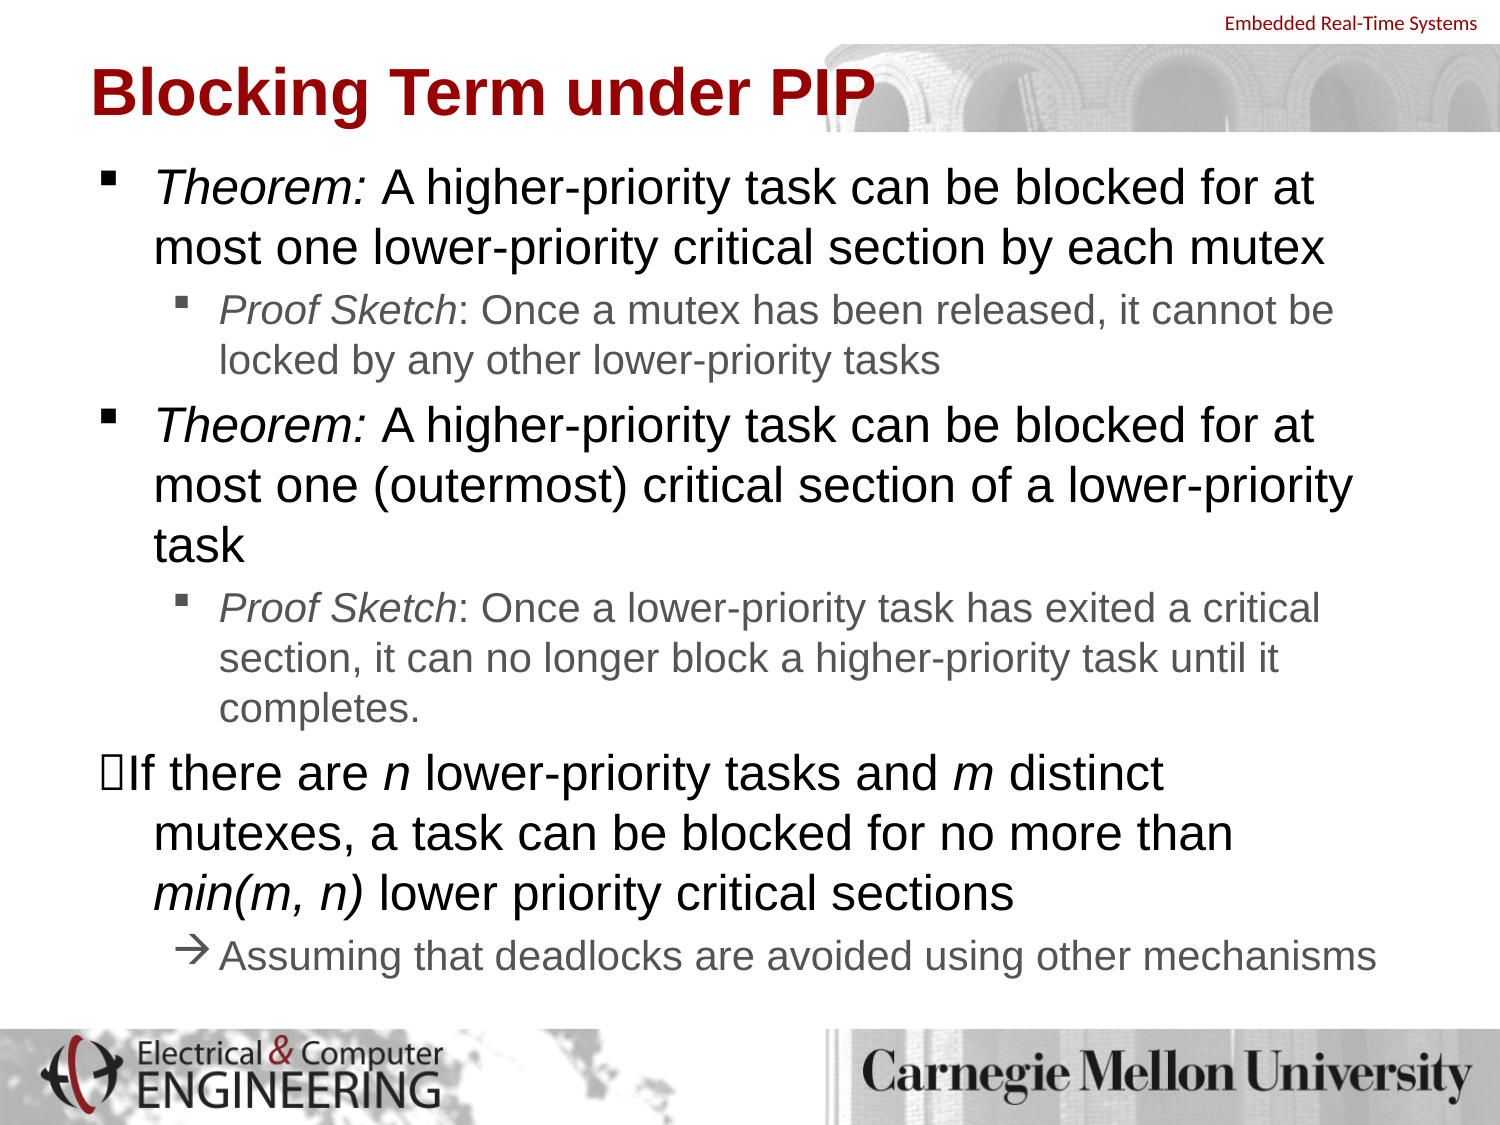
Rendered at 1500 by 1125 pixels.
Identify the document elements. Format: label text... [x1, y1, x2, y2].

list Theorem: A higher-priority task can be blocked for at most one lower-priority critical section by each mutex Proof Sketch: Once a mutex has been released, it cannot be locked by any other lower-priority tasks Theorem: A higher-priority task can be blocked for at most one (outermost) critical section of a lower-priority task Proof Sketch: Once a lower-priority task has exited a critical section, it can no longer block a higher-priority task until it completes. If there are n lower-priority tasks and m distinct mutexes, a task can be blocked for no more than min(m, n) lower priority critical sections Assuming that deadlocks are avoided using other mechanisms [82, 146, 1395, 1060]
picture [664, 43, 1500, 133]
title Blocking Term under PIP [75, 45, 1425, 133]
picture [0, 1028, 1500, 1125]
